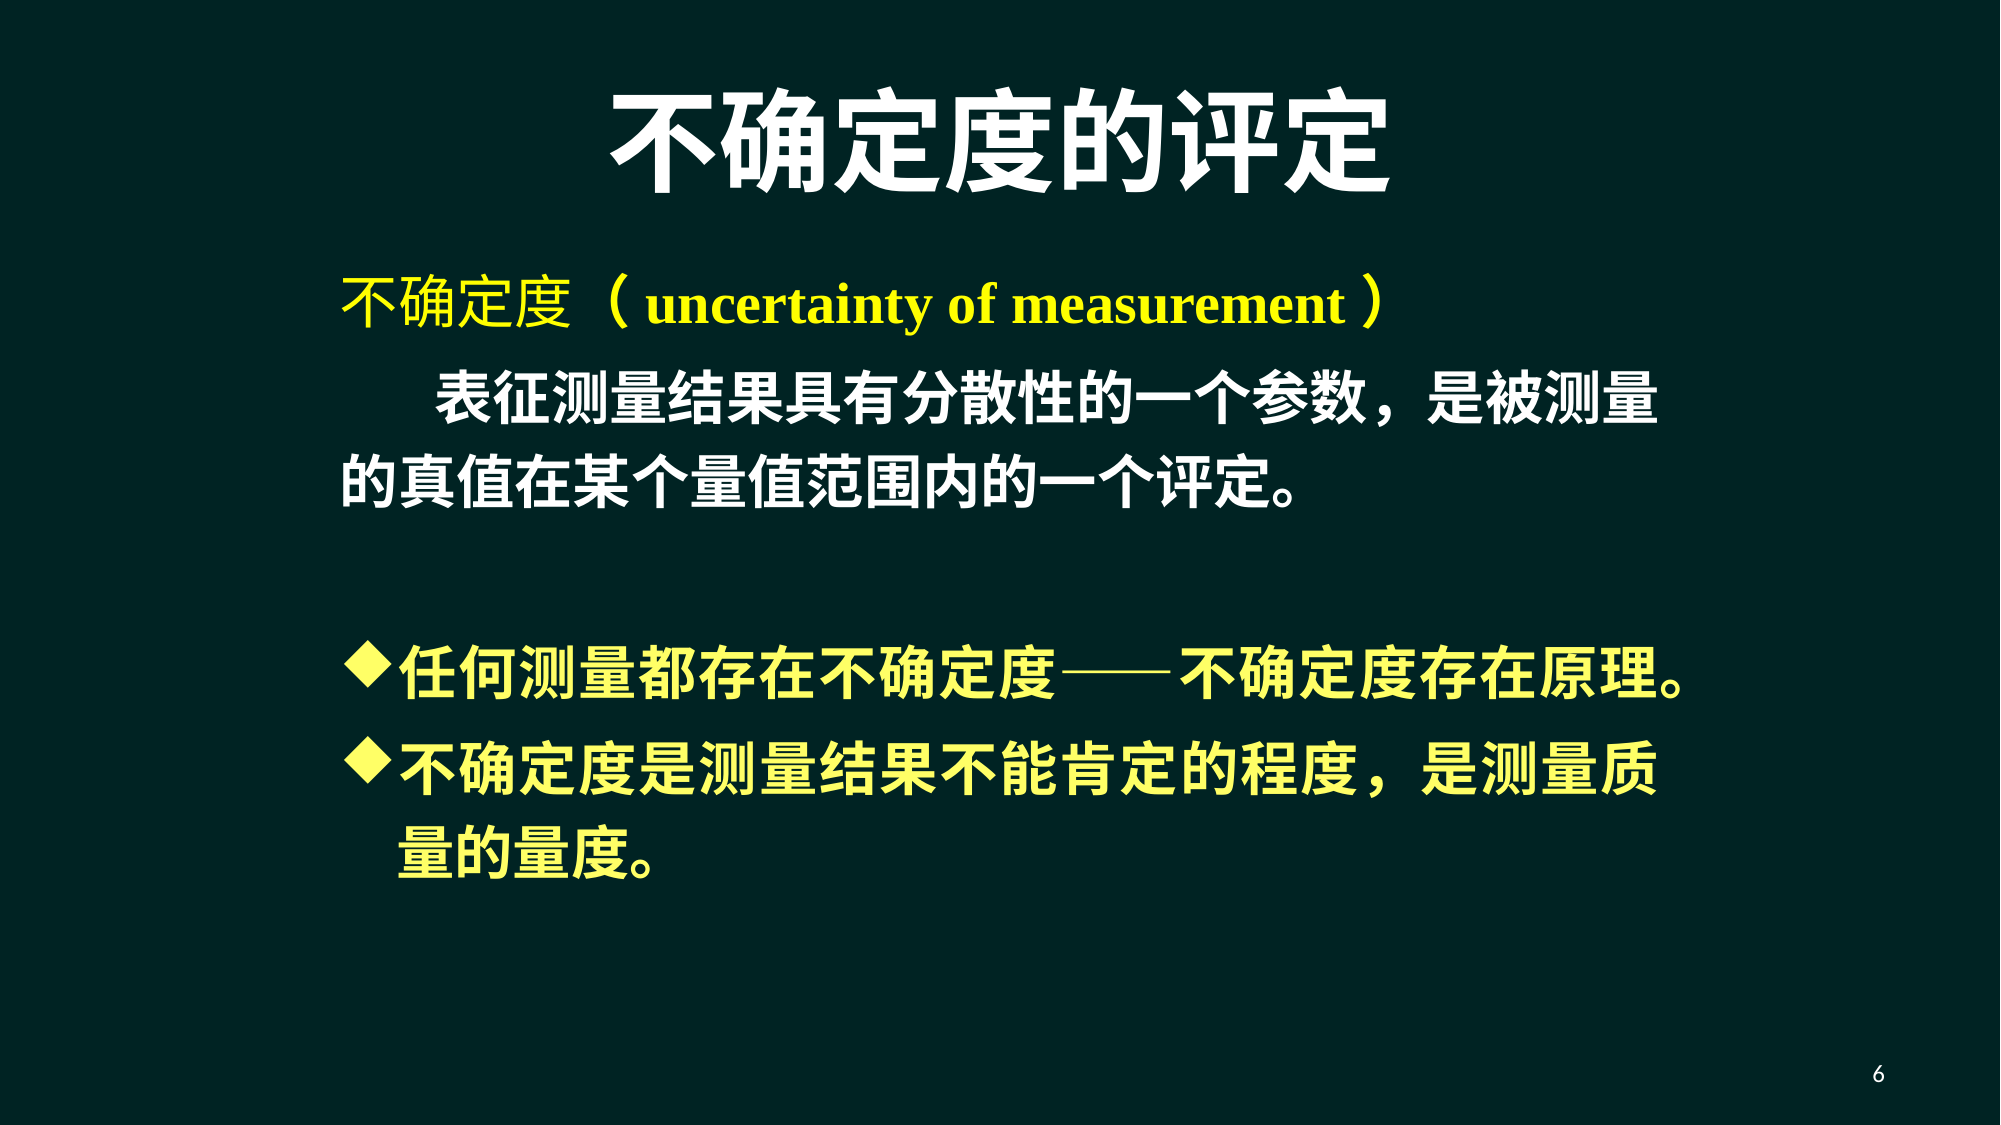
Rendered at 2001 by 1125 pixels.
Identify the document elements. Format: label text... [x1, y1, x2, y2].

list 不确定度（uncertainty of measurement） 表征测量结果具有分散性的一个参数，是被测量的真值在某个量值范围内的一个评定。 任何测量都存在不确定度——不确定度存在原理。 不确定度是测量结果不能肯定的程度，是测量质量的量度。 [324, 244, 1675, 1043]
title 不确定度的评定 [99, 45, 1900, 233]
slide_number 6 [1433, 1042, 1900, 1103]
